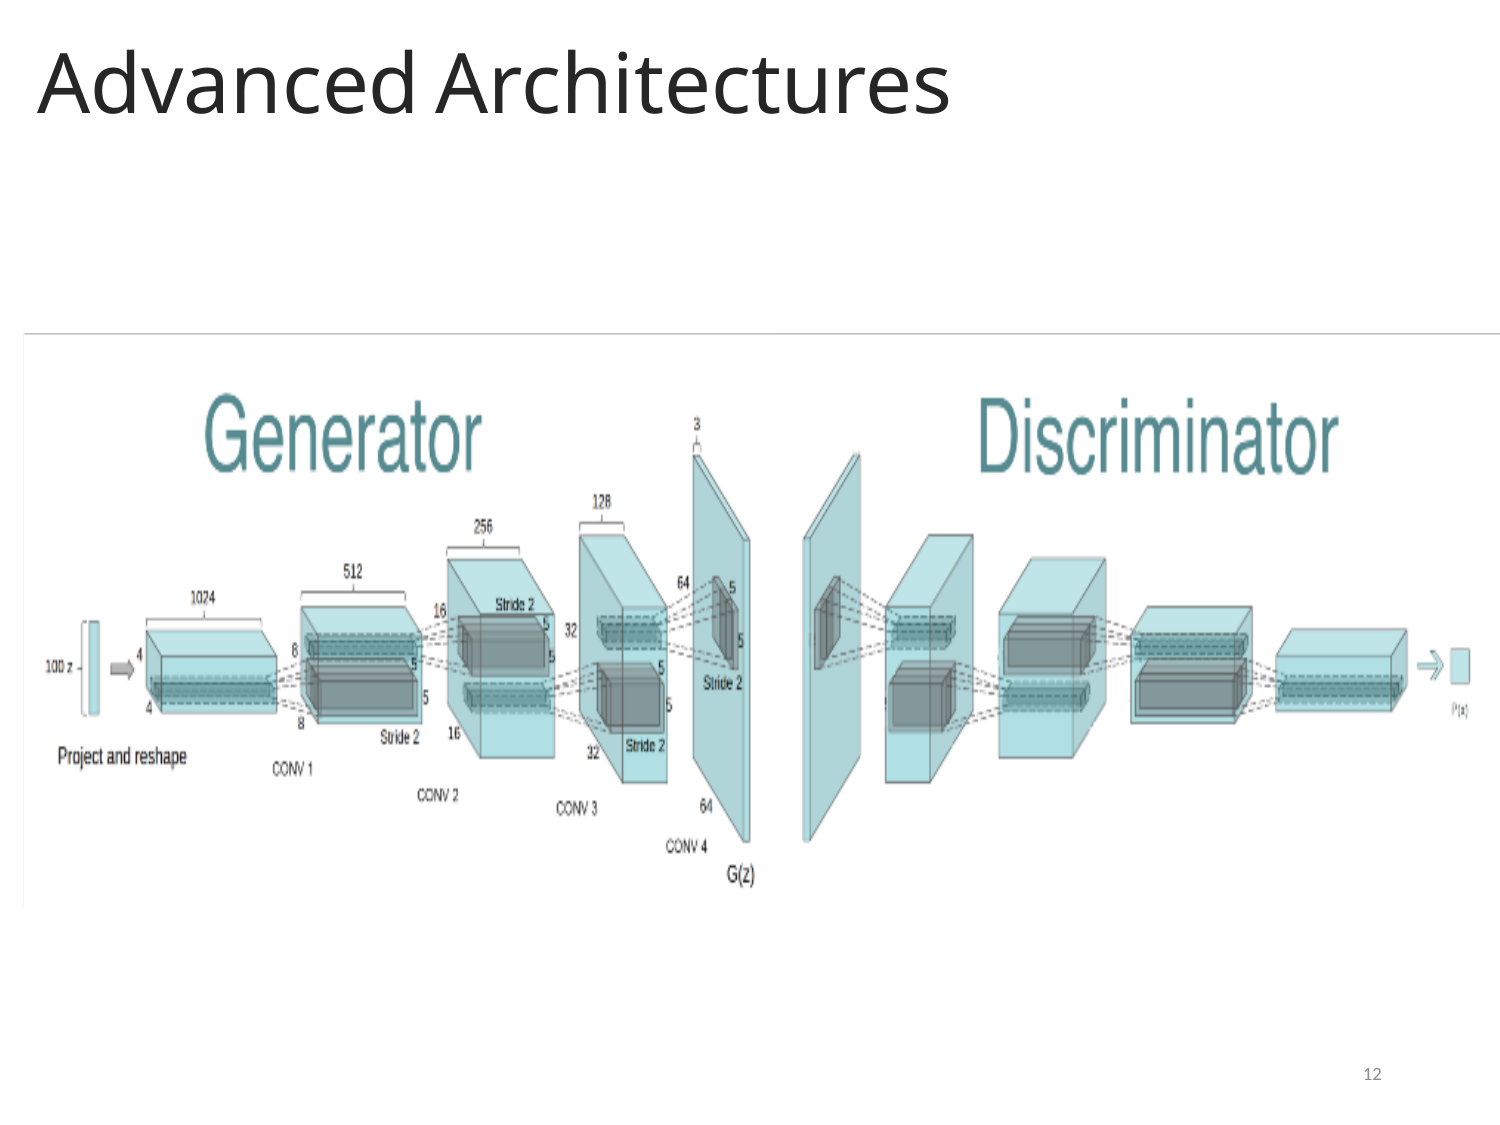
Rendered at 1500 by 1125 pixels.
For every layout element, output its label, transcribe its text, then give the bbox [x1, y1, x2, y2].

slide_number 12 [1059, 1042, 1397, 1103]
text_box Advanced Architectures [22, 34, 1317, 198]
picture [22, 332, 1500, 908]
